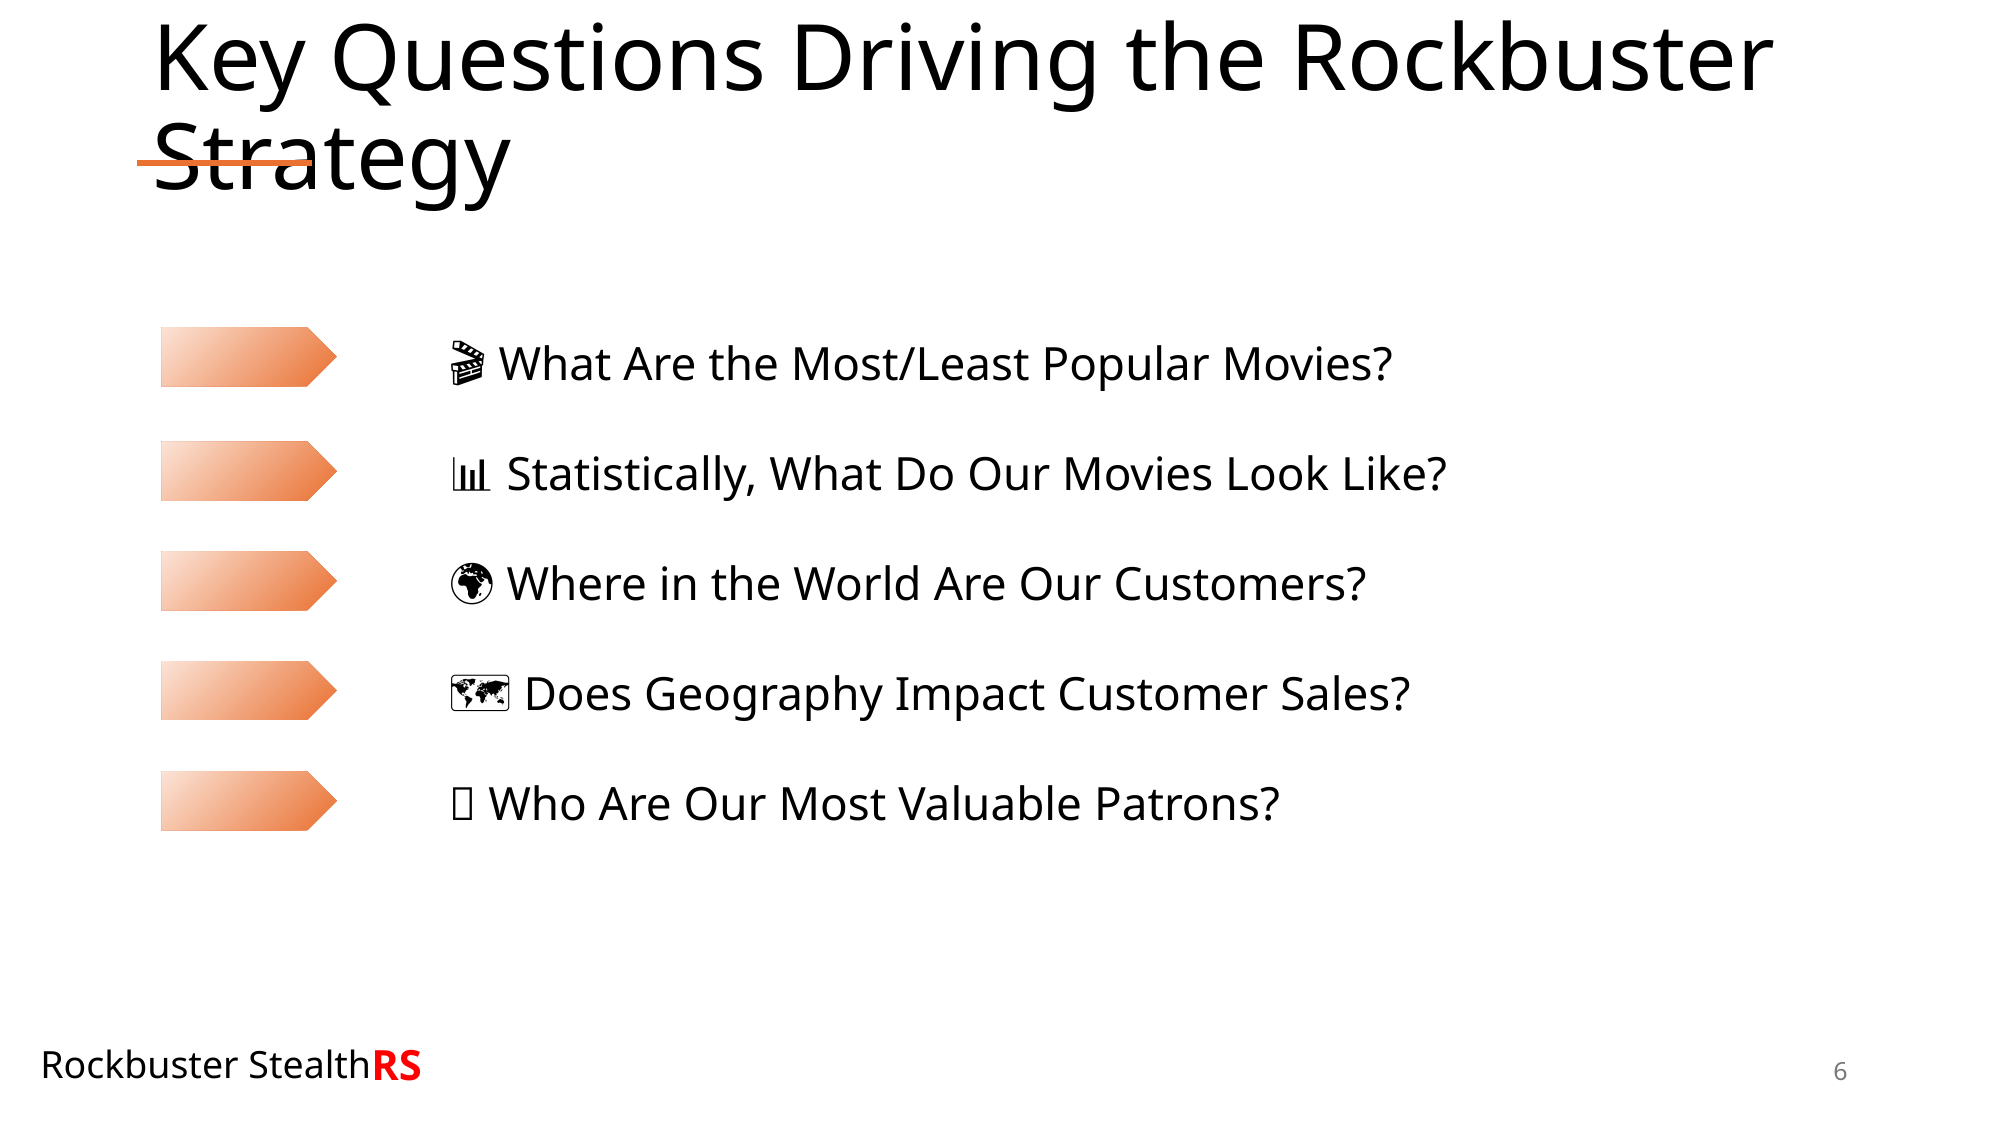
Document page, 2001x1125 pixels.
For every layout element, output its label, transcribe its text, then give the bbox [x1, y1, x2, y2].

text_box [160, 549, 339, 612]
text_box [160, 325, 339, 388]
title Key Questions Driving the Rockbuster Strategy [137, 1, 1899, 220]
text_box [25, 1031, 599, 1098]
text_box [160, 769, 339, 832]
slide_number 6 [1412, 1042, 1863, 1103]
text_box 🎬 What Are the Most/Least Popular Movies? 📊 Statistically, What Do Our Movies Look Like? 🌍 Where in the World Are Our Customers? 🗺️ Does Geography Impact Customer Sales? 💸 Who Are Our Most Valuable Patrons? [433, 327, 1784, 837]
text_box [160, 440, 339, 503]
text_box [160, 659, 339, 722]
